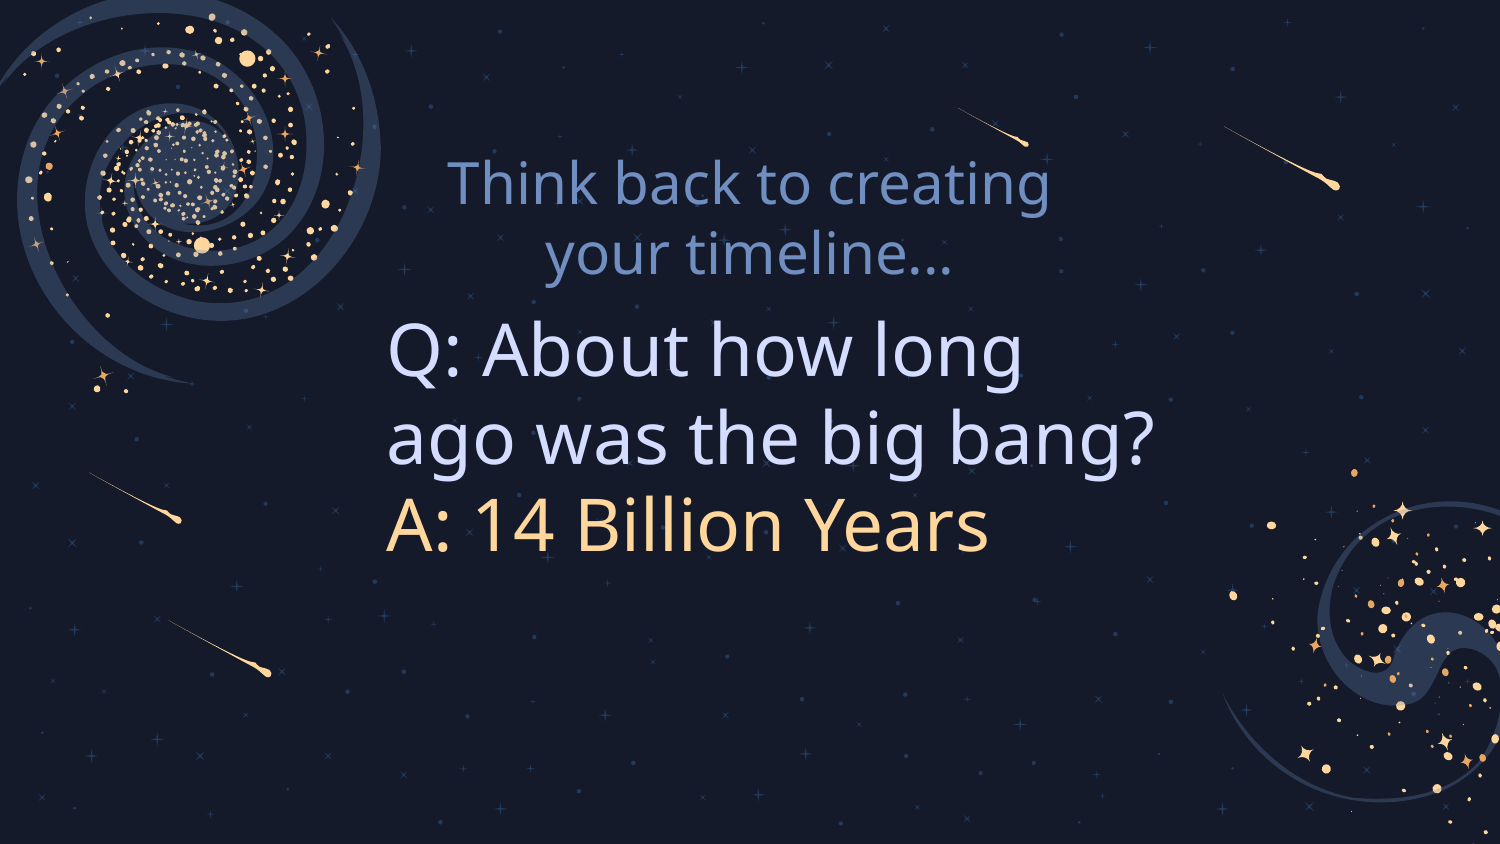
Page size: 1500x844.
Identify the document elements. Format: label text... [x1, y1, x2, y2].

title Think back to creating your timeline... [371, 85, 1128, 288]
subtitle Q: About how long ago was the big bang? A: 14 Billion Years [371, 288, 1181, 427]
